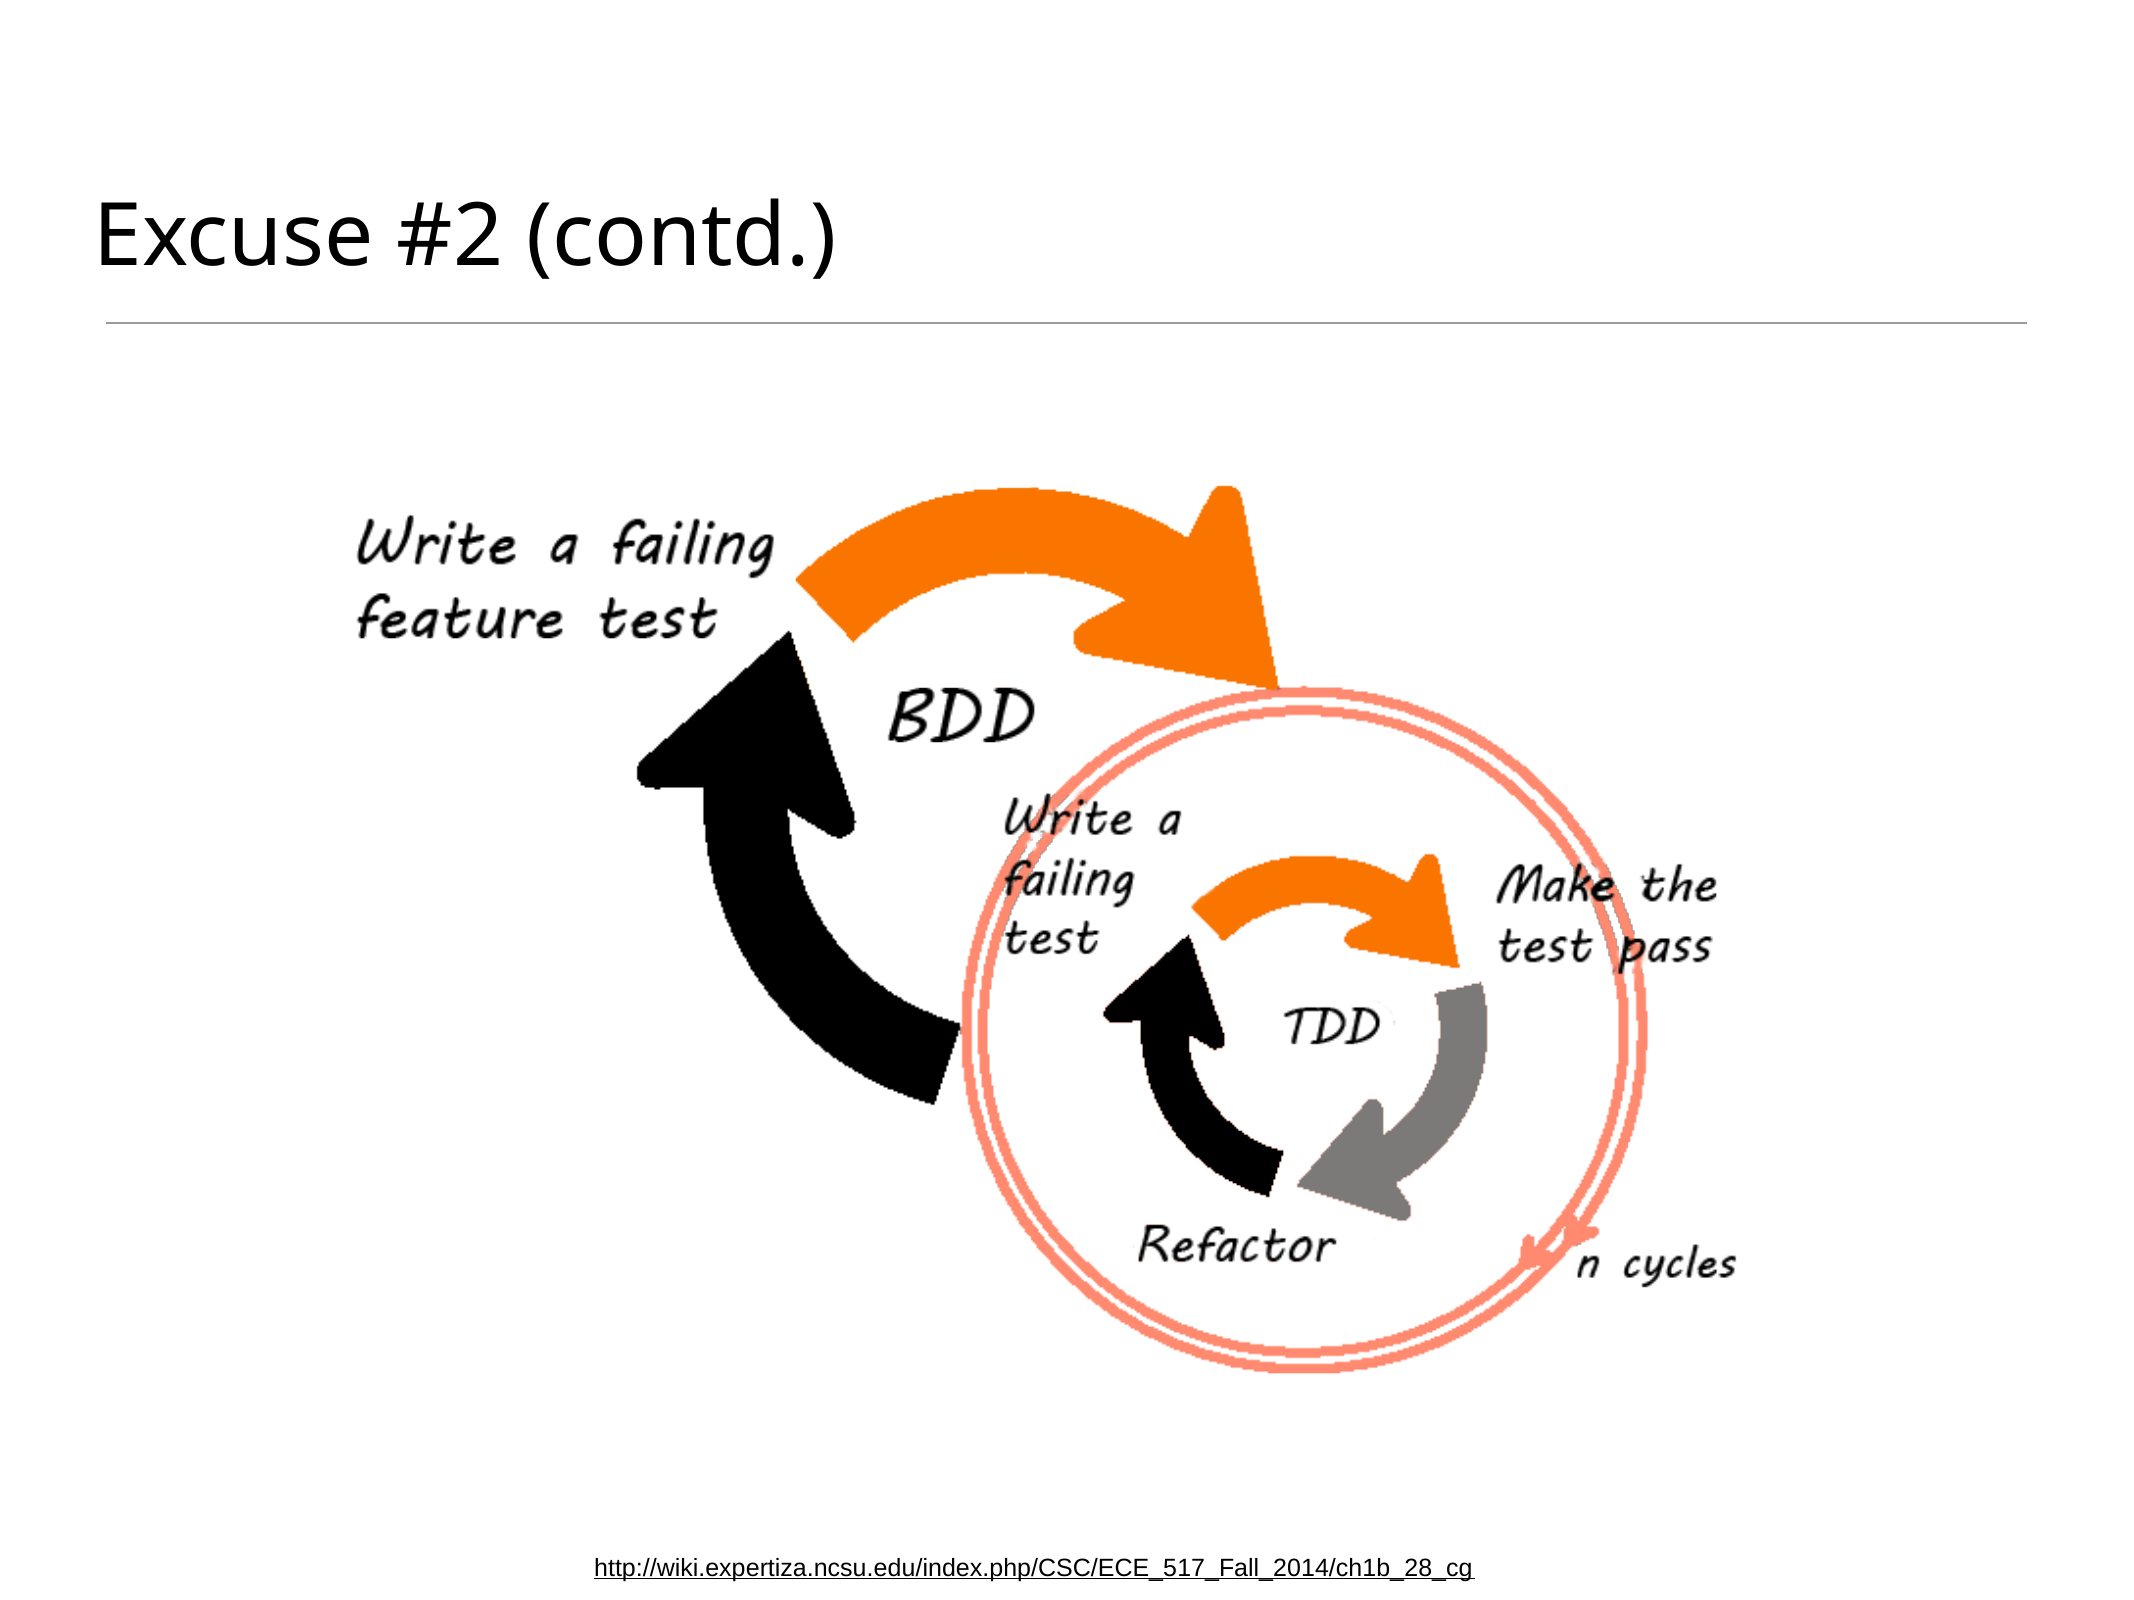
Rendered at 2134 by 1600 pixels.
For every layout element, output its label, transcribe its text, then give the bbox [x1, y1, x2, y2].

title Excuse #2 (contd.) [93, 53, 2041, 284]
text_box http://wiki.expertiza.ncsu.edu/index.php/CSC/ECE_517_Fall_2014/ch1b_28_cg [579, 1544, 1497, 1589]
picture [310, 445, 1766, 1476]
